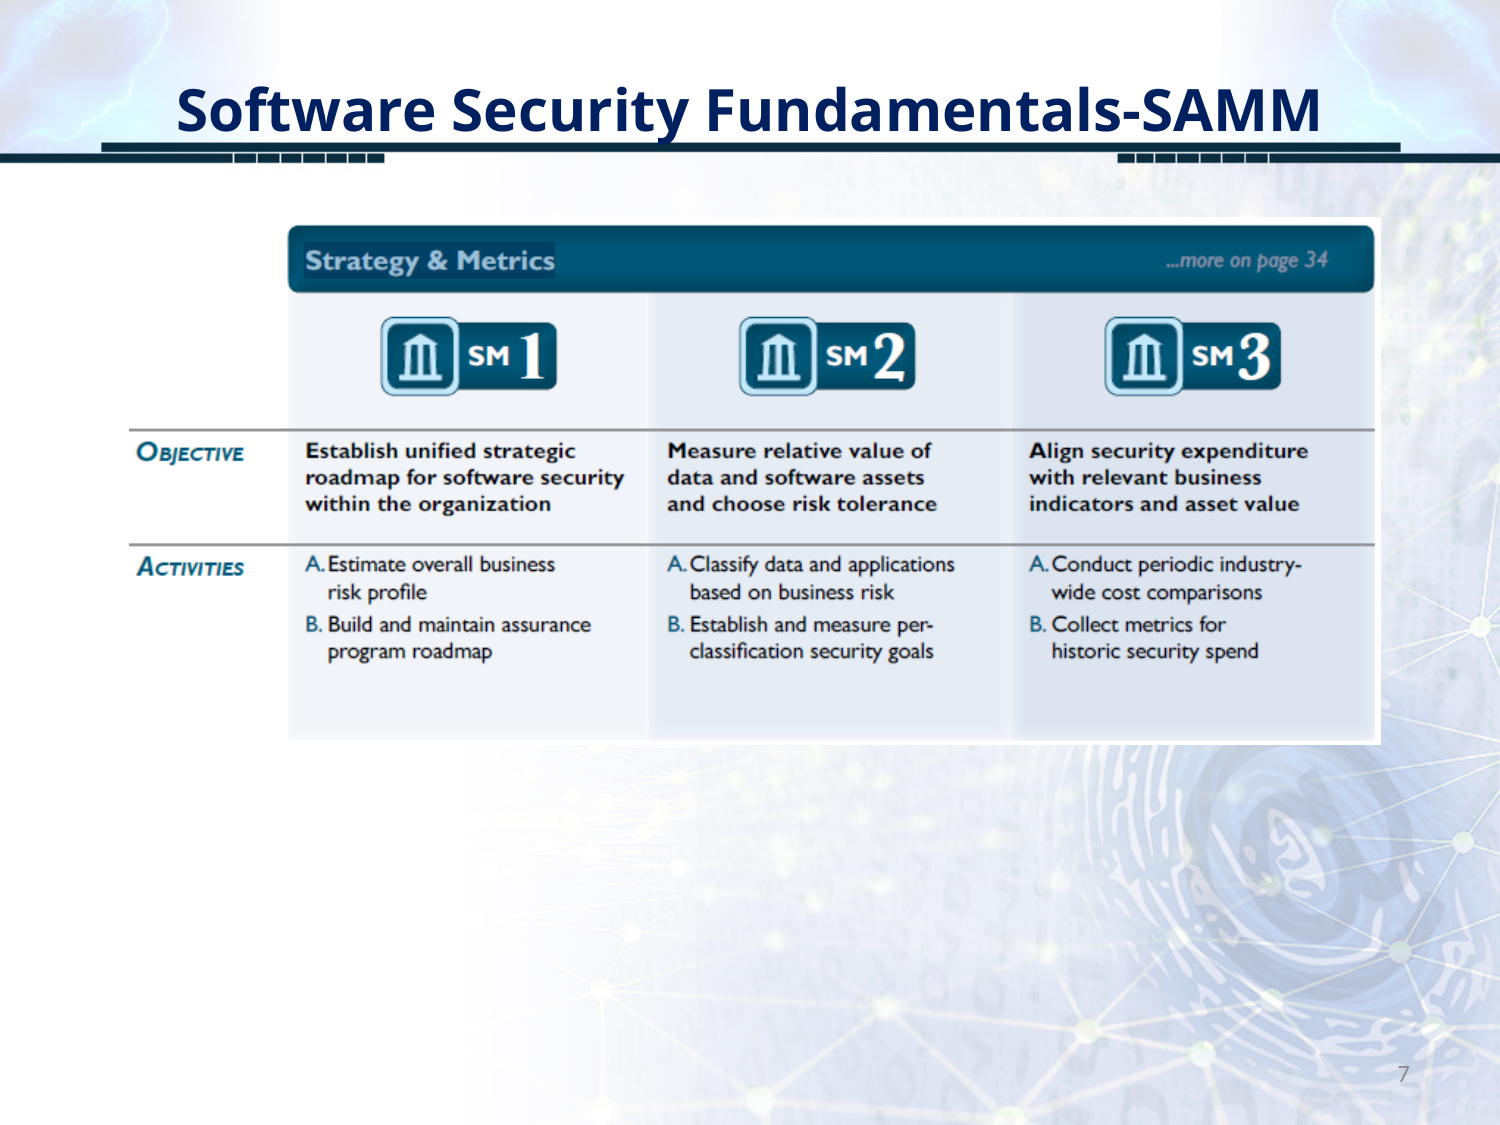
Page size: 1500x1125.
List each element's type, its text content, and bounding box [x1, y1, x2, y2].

title Software Security Fundamentals-SAMM [75, 34, 1425, 182]
slide_number 7 [1074, 1042, 1425, 1103]
picture [0, 0, 1500, 1125]
